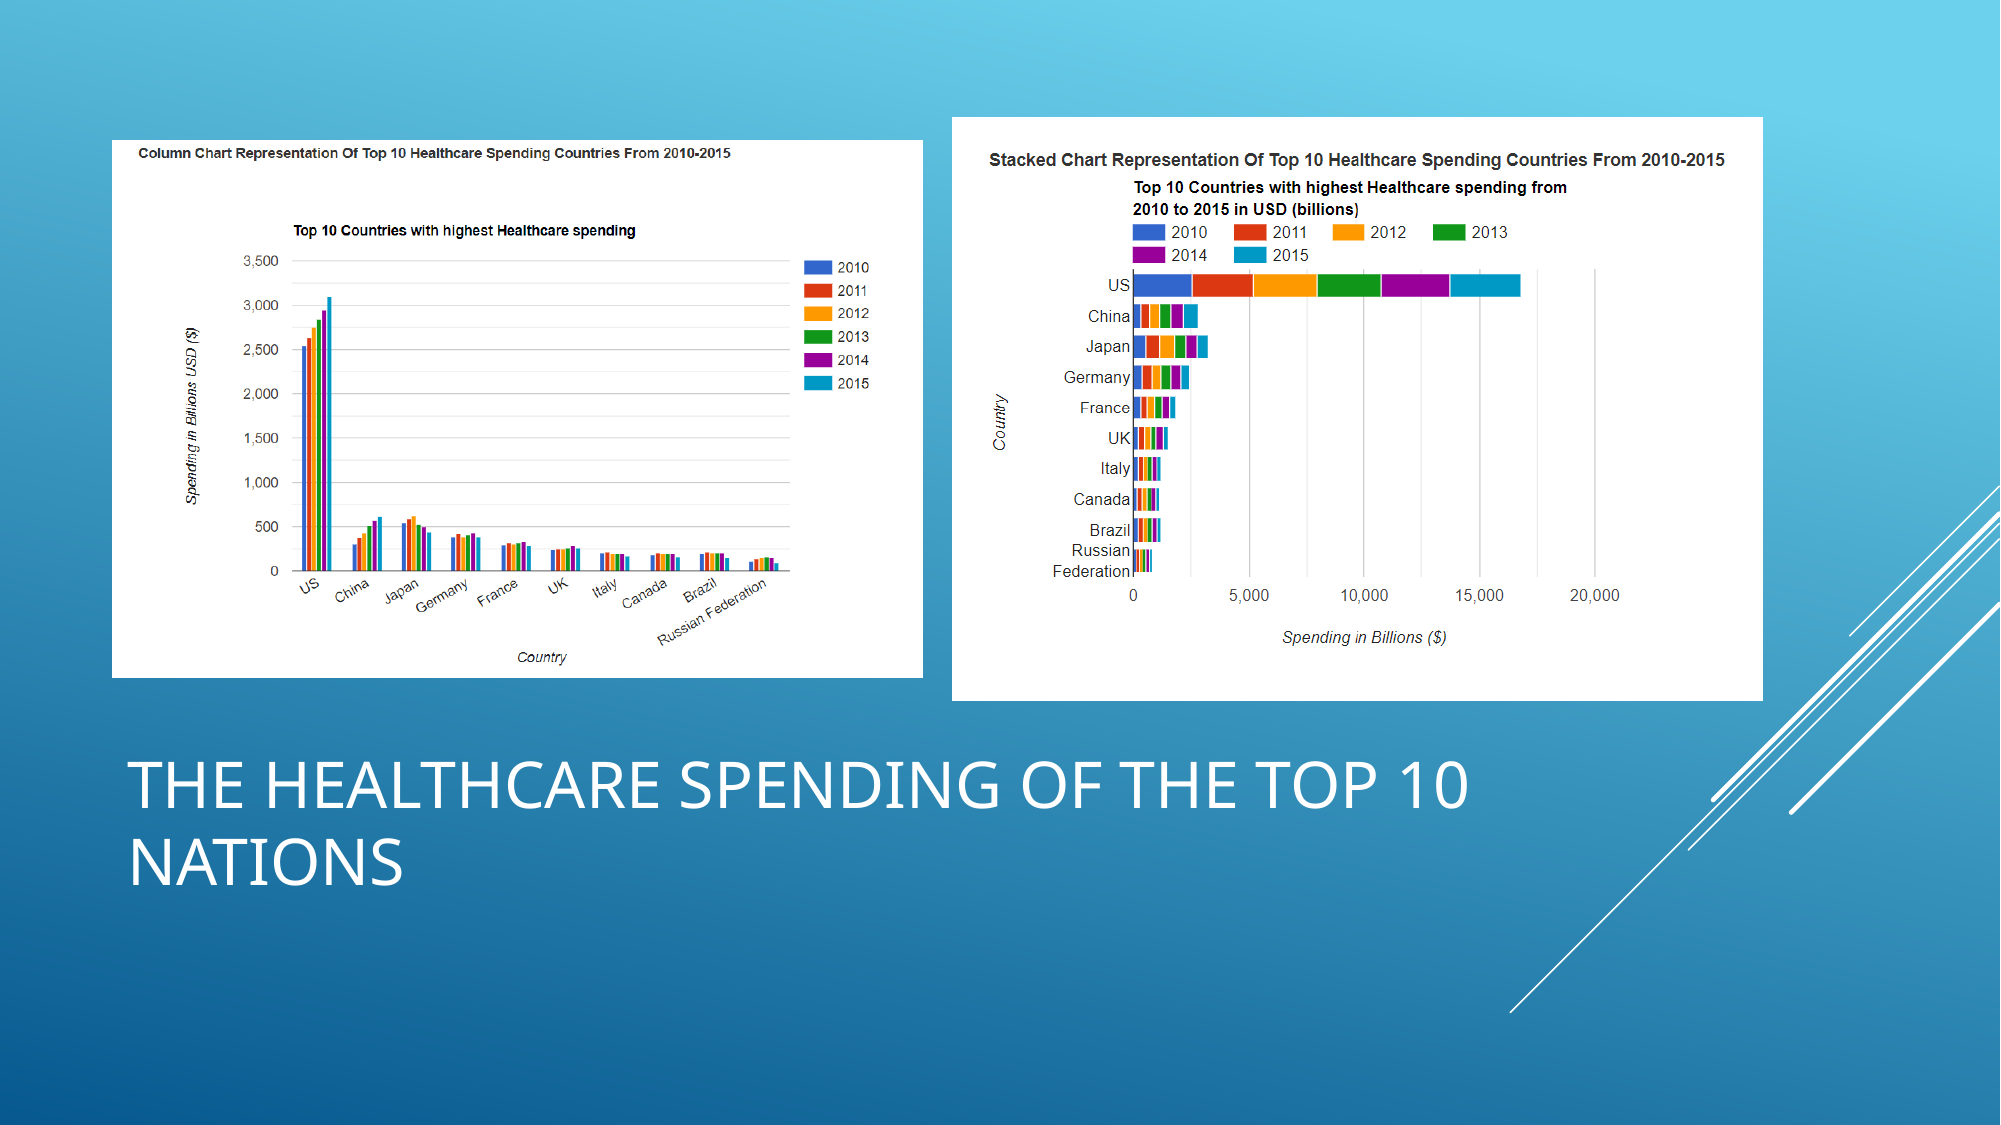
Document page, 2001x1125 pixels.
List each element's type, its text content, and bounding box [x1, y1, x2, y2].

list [111, 139, 923, 678]
title The Healthcare Spending Of The Top 10 Nations [112, 736, 1513, 984]
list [952, 117, 1763, 701]
